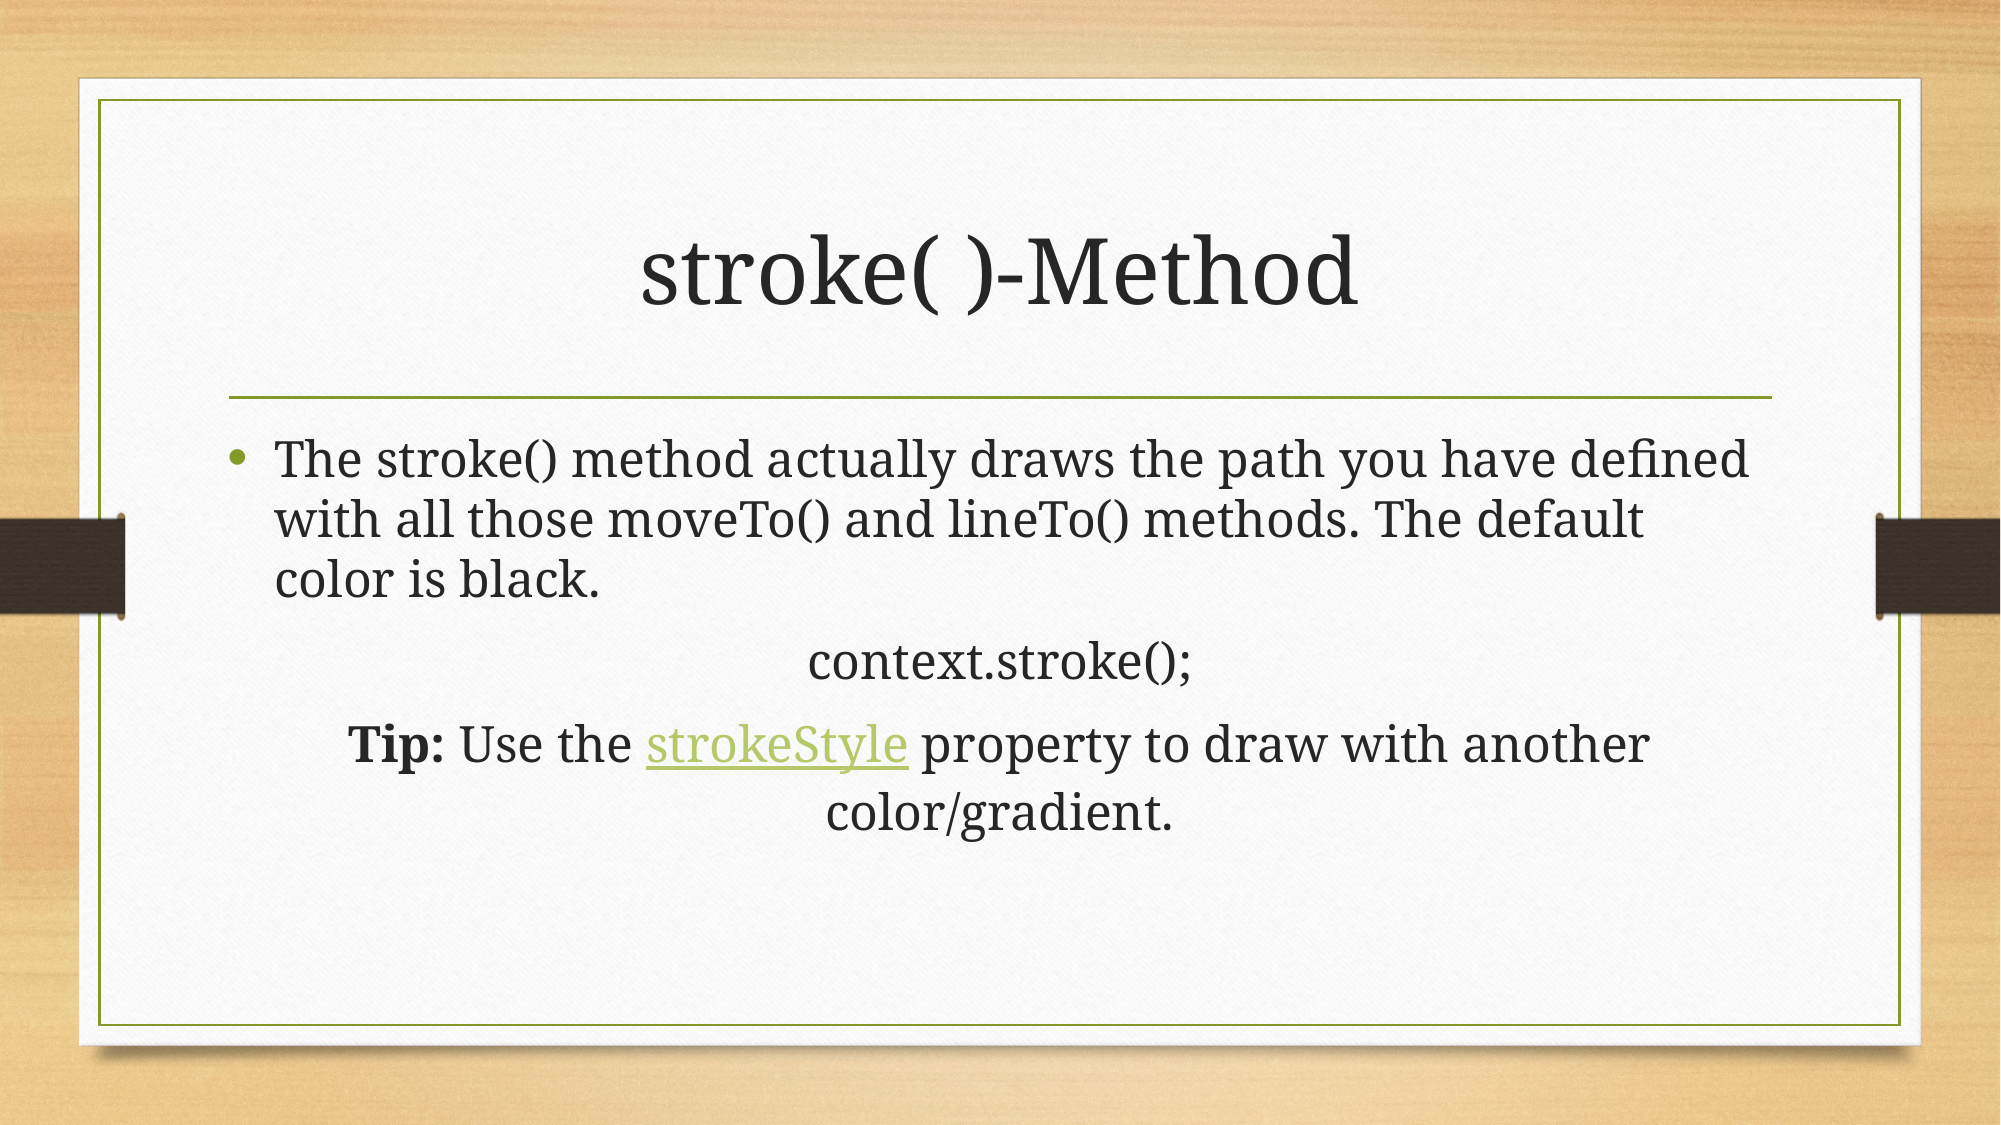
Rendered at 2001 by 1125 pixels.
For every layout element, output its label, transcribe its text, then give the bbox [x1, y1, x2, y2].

picture [0, 0, 2001, 1125]
list The stroke() method actually draws the path you have defined with all those moveTo() and lineTo() methods. The default color is black. context.stroke(); Tip: Use the strokeStyle property to draw with another color/gradient. [212, 419, 1788, 964]
title stroke( )-Method [212, 161, 1788, 375]
